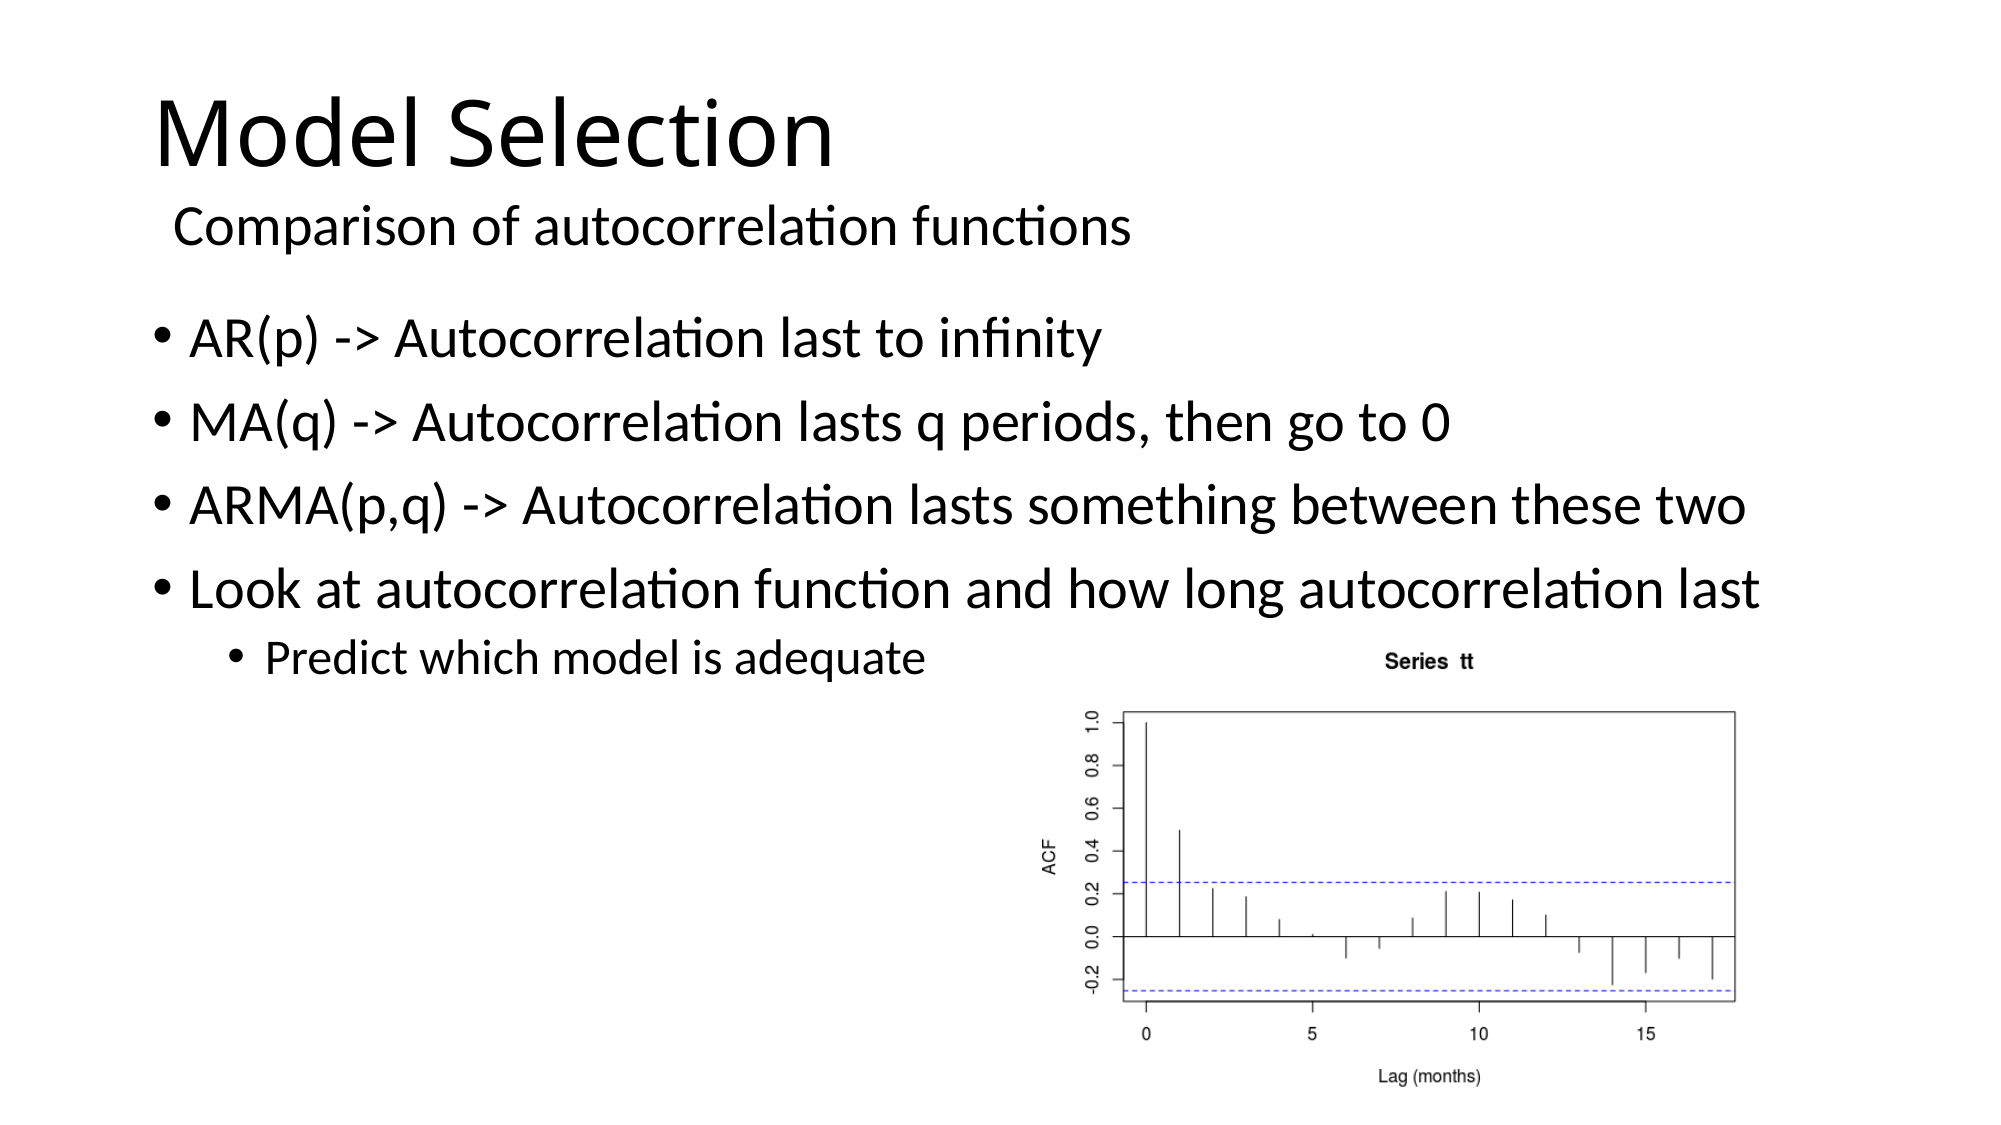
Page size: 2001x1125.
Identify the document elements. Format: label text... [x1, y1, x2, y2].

list AR(p) -> Autocorrelation last to infinity MA(q) -> Autocorrelation lasts q periods, then go to 0 ARMA(p,q) -> Autocorrelation lasts something between these two Look at autocorrelation function and how long autocorrelation last Predict which model is adequate [137, 299, 1863, 1014]
title Model Selection [137, 59, 1863, 215]
text_box Comparison of autocorrelation functions [159, 179, 1235, 265]
picture [1042, 627, 1772, 1099]
